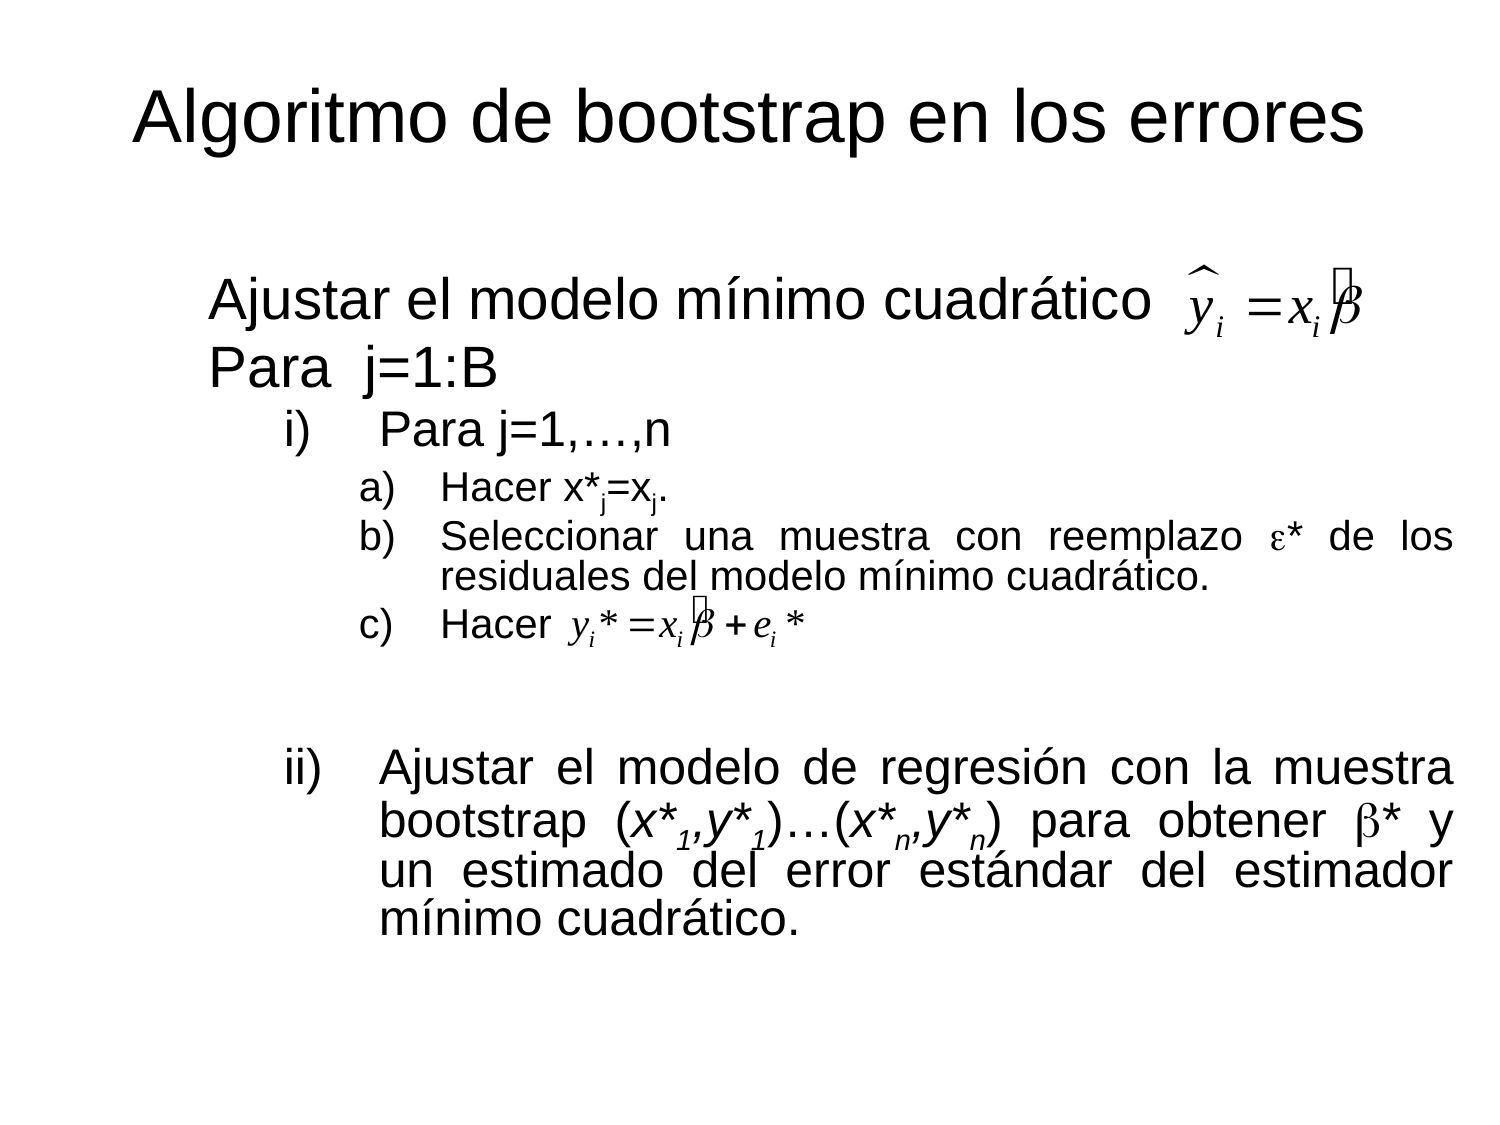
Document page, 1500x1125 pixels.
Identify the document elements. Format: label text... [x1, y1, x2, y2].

list Ajustar el modelo mínimo cuadrático Para j=1:B Para j=1,…,n Hacer x*j=xj. Seleccionar una muestra con reemplazo * de los residuales del modelo mínimo cuadrático. Hacer Ajustar el modelo de regresión con la muestra bootstrap (x*1,y*1)…(x*n,y*n) para obtener * y un estimado del error estándar del estimador mínimo cuadrático. [193, 267, 1469, 540]
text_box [1174, 255, 1377, 351]
title Algoritmo de bootstrap en los errores [75, 45, 1425, 181]
list Ajustar el modelo mínimo cuadrático Para j=1:B Para j=1,…,n Hacer x*j=xj. Seleccionar una muestra con reemplazo * de los residuales del modelo mínimo cuadrático. Hacer Ajustar el modelo de regresión con la muestra bootstrap (x*1,y*1)…(x*n,y*n) para obtener * y un estimado del error estándar del estimador mínimo cuadrático. [193, 541, 1469, 1006]
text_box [560, 585, 810, 658]
